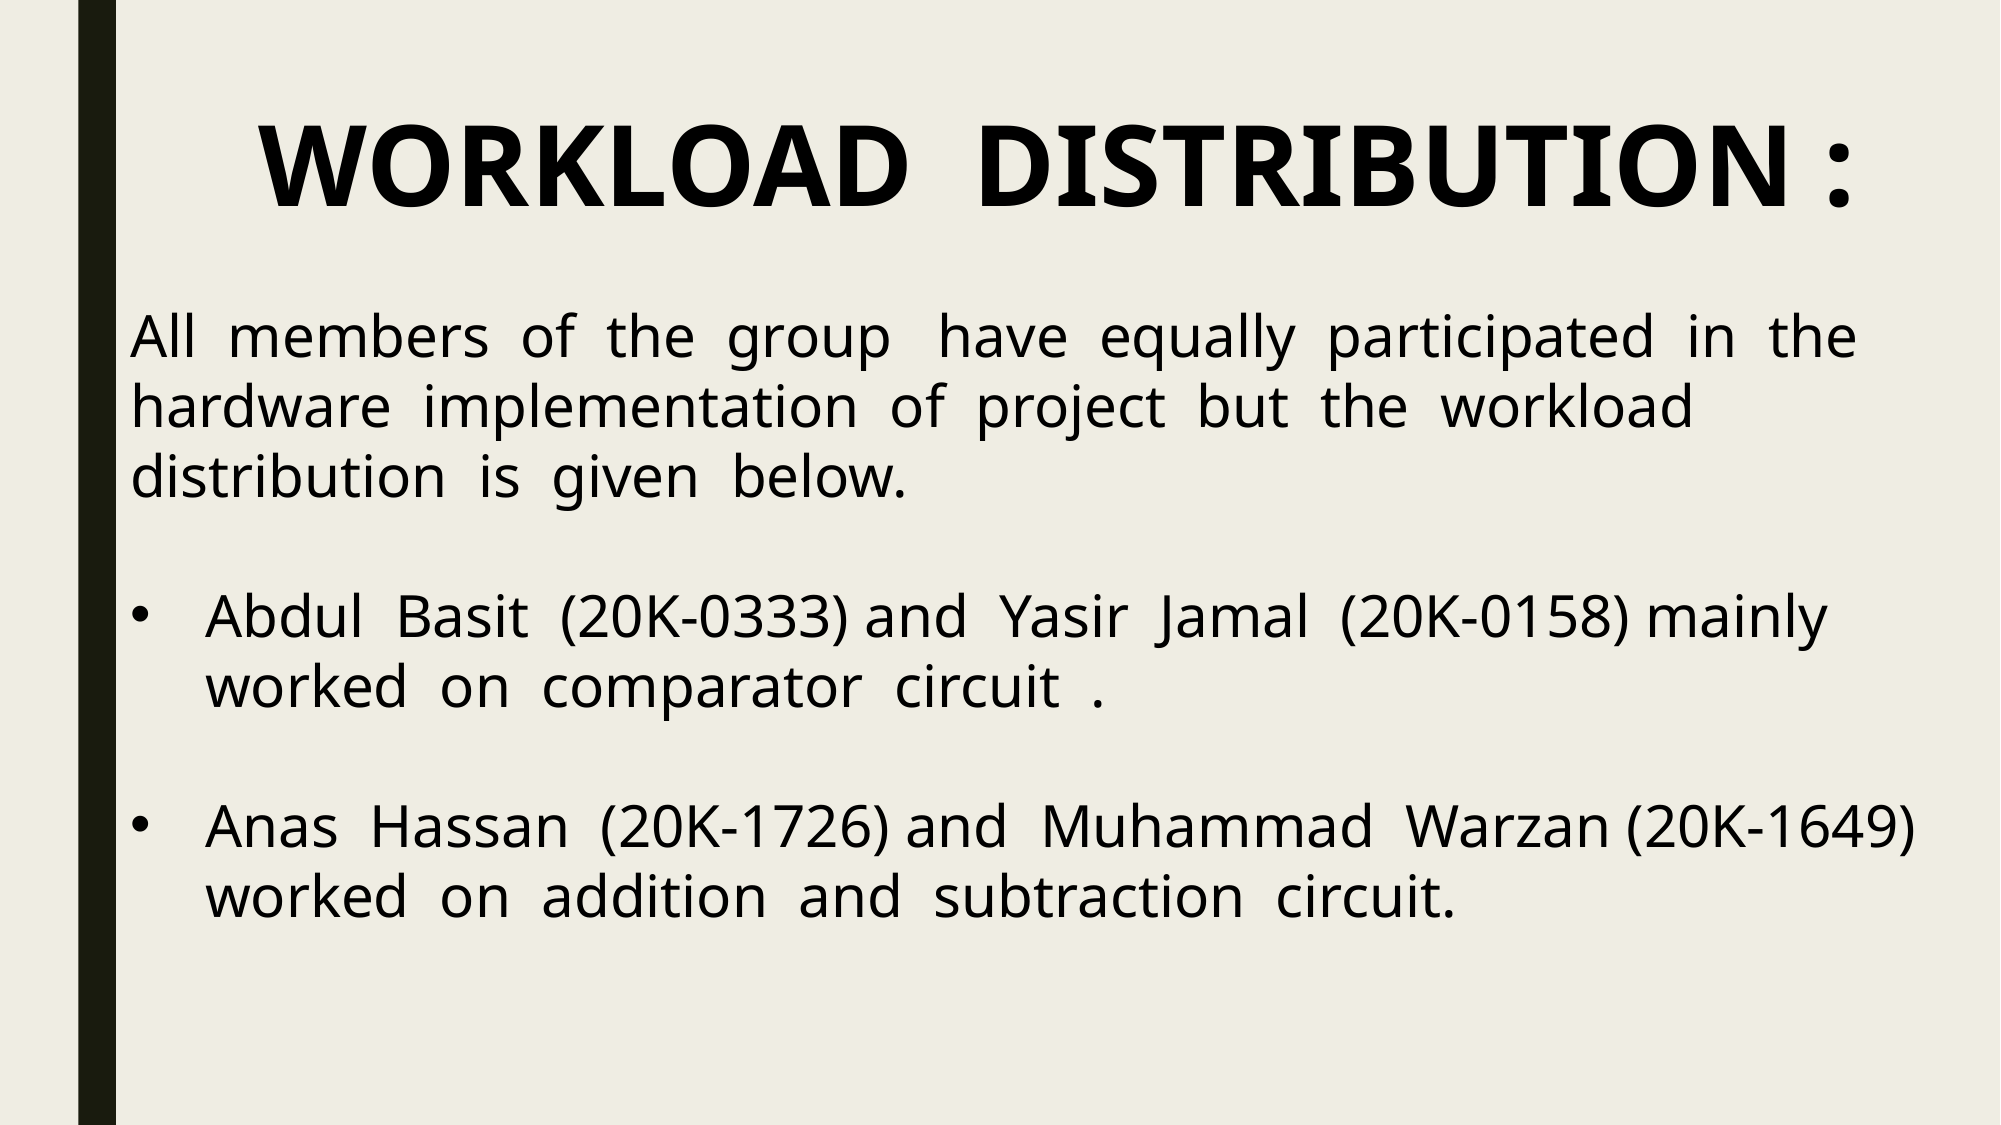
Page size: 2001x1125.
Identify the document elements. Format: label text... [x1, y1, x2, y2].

text_box WORKLOAD DISTRIBUTION : All members of the group have equally participated in the hardware implementation of project but the workload distribution is given below. Abdul Basit (20K-0333) and Yasir Jamal (20K-0158) mainly worked on comparator circuit . Anas Hassan (20K-1726) and Muhammad Warzan (20K-1649) worked on addition and subtraction circuit. [115, 86, 2000, 1117]
